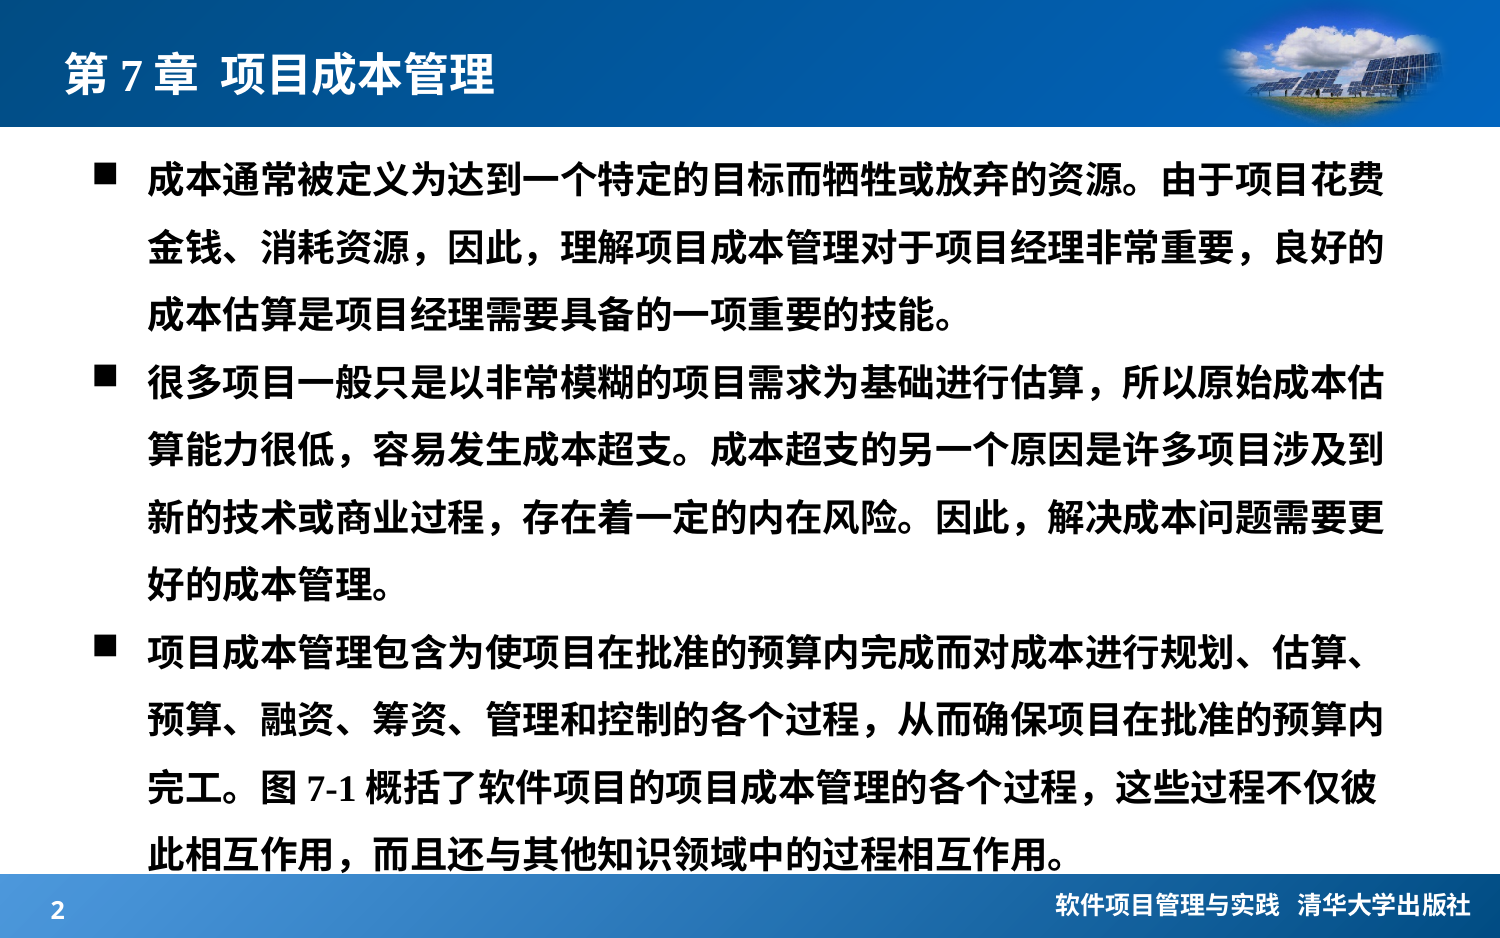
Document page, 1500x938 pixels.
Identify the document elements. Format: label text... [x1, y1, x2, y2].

title 第7章 项目成本管理 [48, 19, 1005, 127]
text_box 成本通常被定义为达到一个特定的目标而牺牲或放弃的资源。由于项目花费金钱、消耗资源，因此，理解项目成本管理对于项目经理非常重要，良好的成本估算是项目经理需要具备的一项重要的技能。 很多项目一般只是以非常模糊的项目需求为基础进行估算，所以原始成本估算能力很低，容易发生成本超支。成本超支的另一个原因是许多项目涉及到新的技术或商业过程，存在着一定的内在风险。因此，解决成本问题需要更好的成本管理。 项目成本管理包含为使项目在批准的预算内完成而对成本进行规划、估算、预算、融资、筹资、管理和控制的各个过程，从而确保项目在批准的预算内完工。图7-1概括了软件项目的项目成本管理的各个过程，这些过程不仅彼此相互作用，而且还与其他知识领域中的过程相互作用。 [76, 126, 1424, 712]
picture [1233, 6, 1433, 113]
